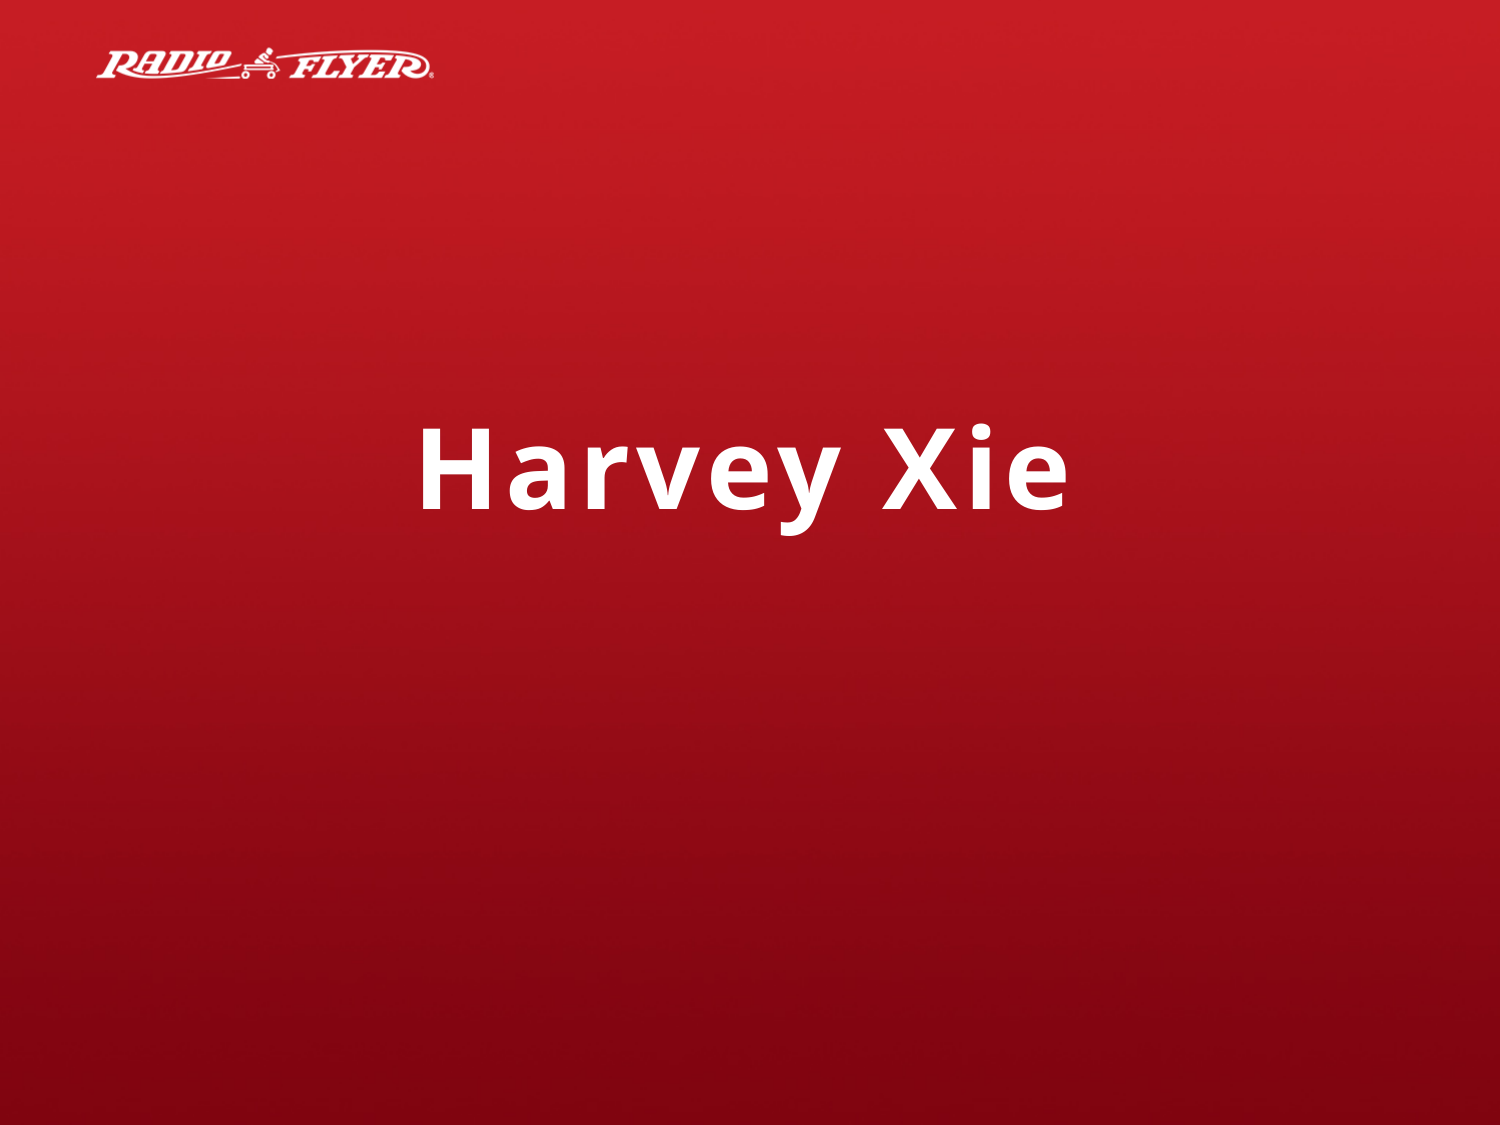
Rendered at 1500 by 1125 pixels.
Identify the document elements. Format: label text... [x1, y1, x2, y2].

title Harvey Xie [102, 389, 1384, 736]
picture [0, 0, 1500, 1125]
